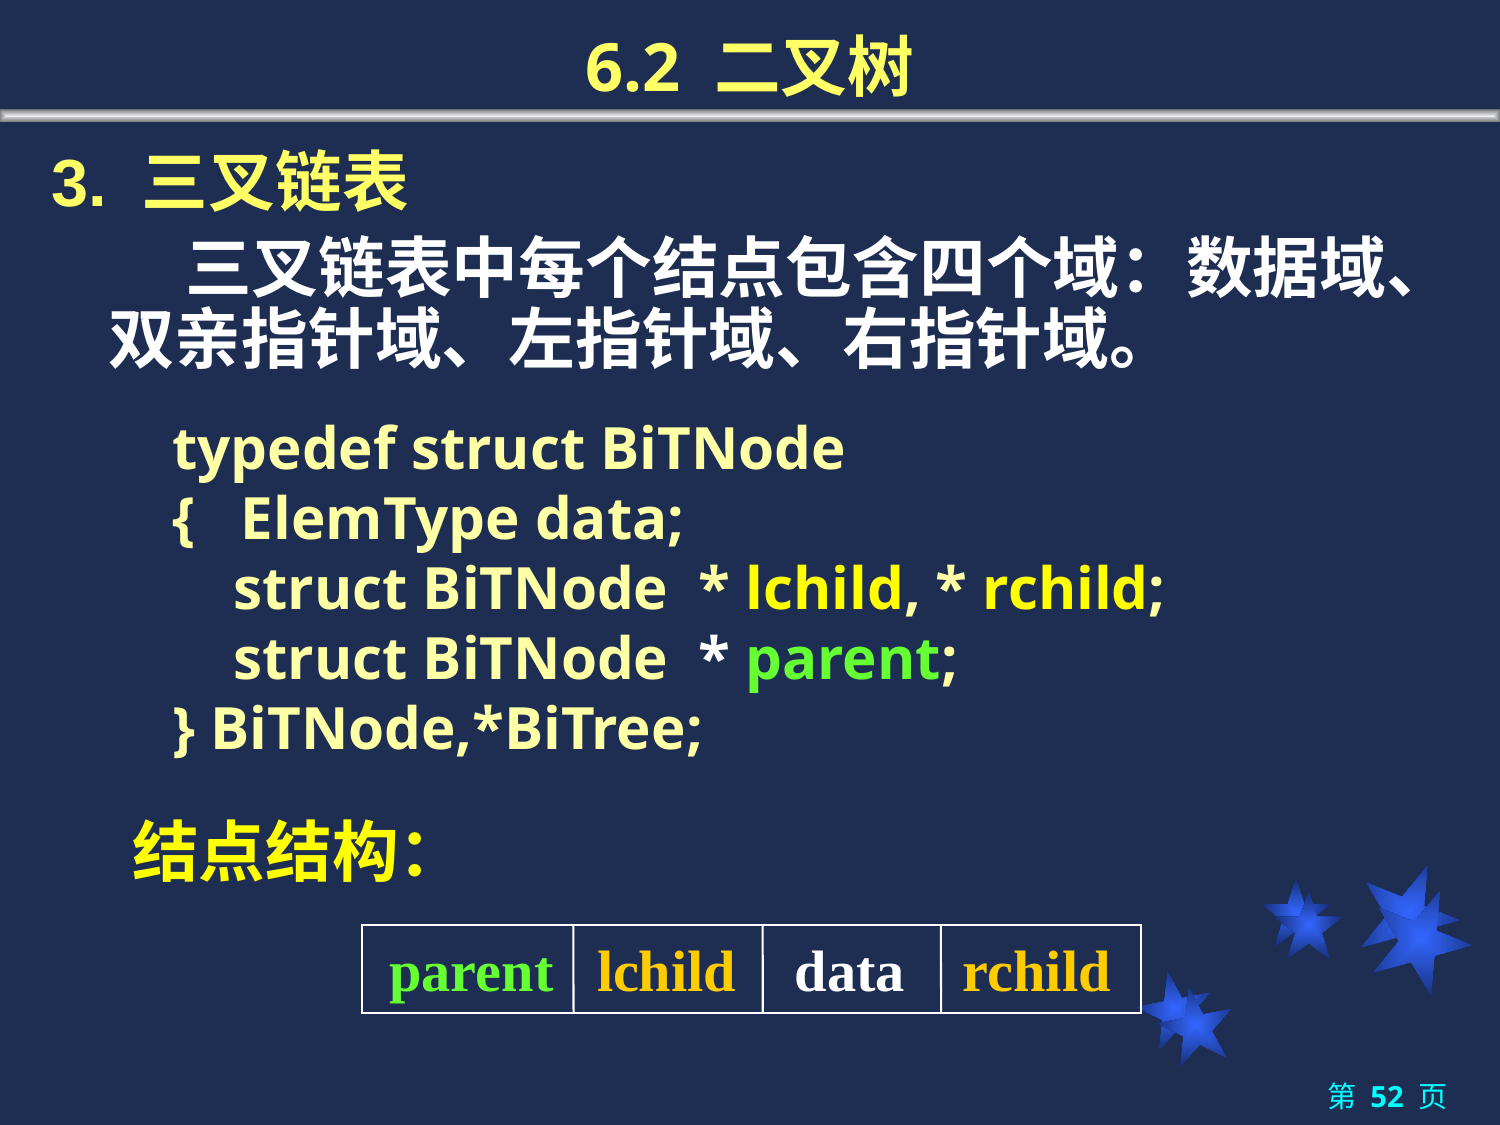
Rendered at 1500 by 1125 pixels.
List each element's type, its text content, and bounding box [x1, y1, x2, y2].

text_box 结点结构： [117, 802, 481, 897]
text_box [361, 924, 1142, 1013]
title 6.2 二叉树 [0, 0, 1500, 113]
text_box typedef struct BiTNode { ElemType data; struct BiTNode * lchild, * rchild; struct BiTNode * parent; } BiTNode,*BiTree; [157, 403, 1364, 769]
slide_number 第 52 页 [1067, 1070, 1463, 1125]
list 3. 三叉链表 三叉链表中每个结点包含四个域：数据域、双亲指针域、左指针域、右指针域。 [36, 141, 1474, 401]
